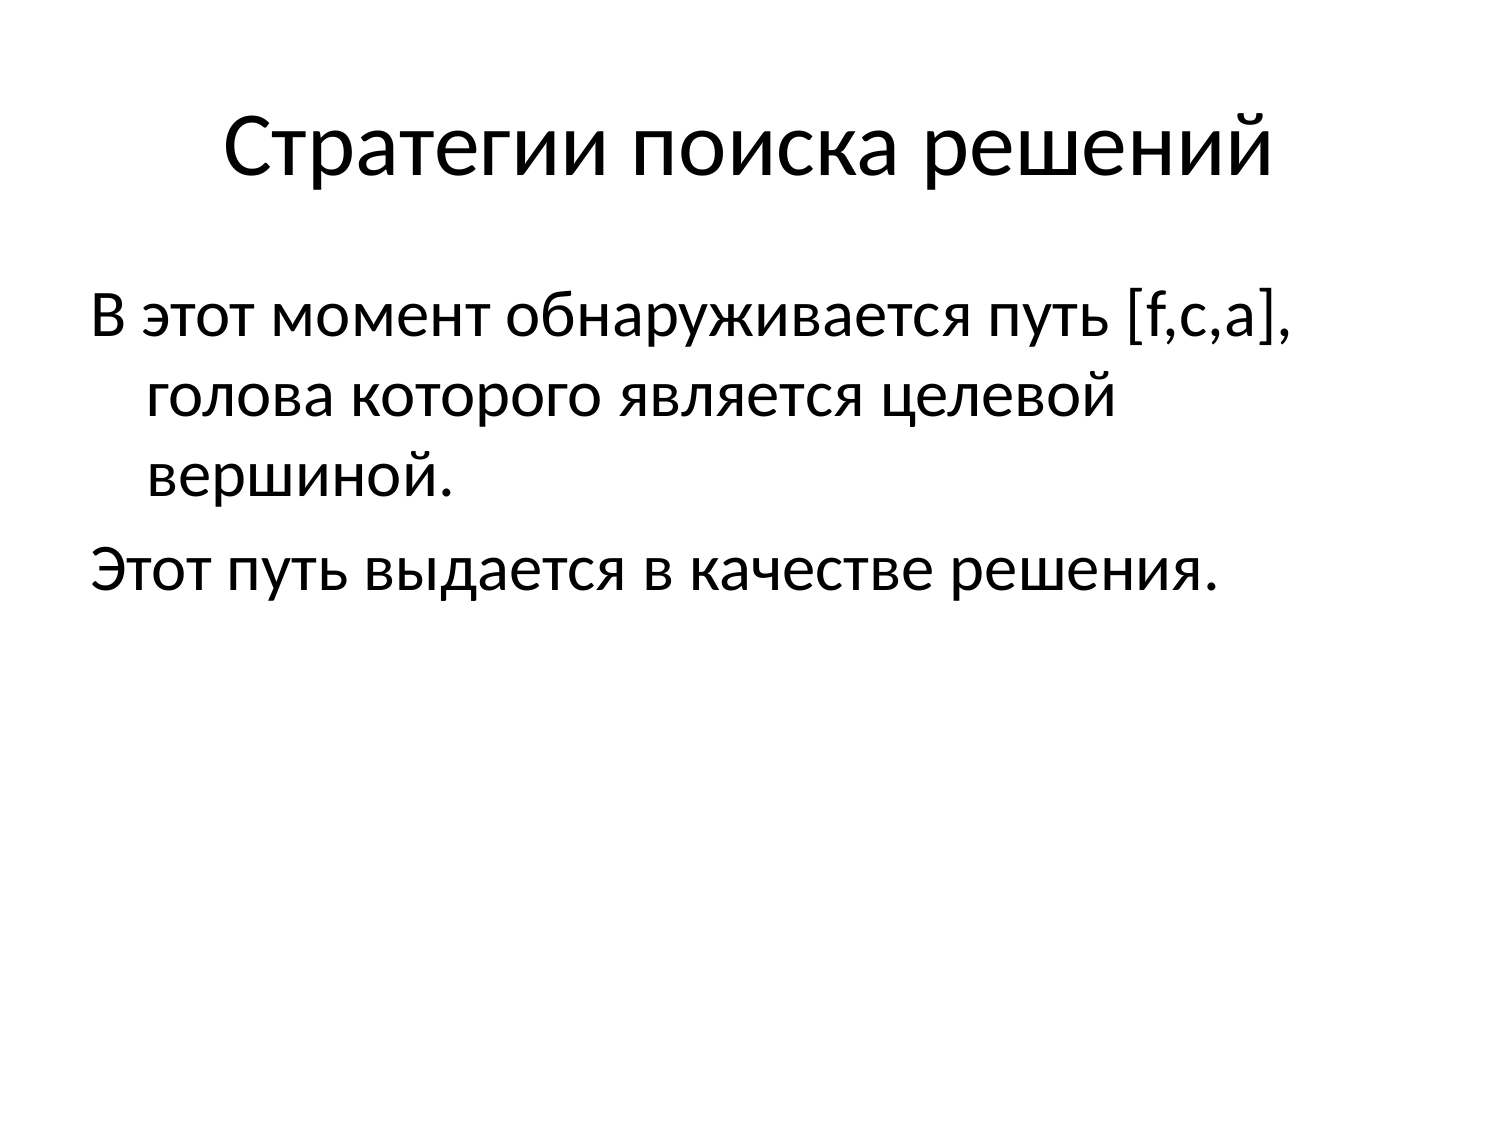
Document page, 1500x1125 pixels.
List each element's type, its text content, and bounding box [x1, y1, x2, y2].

list В этот момент обнаруживается путь [f,c,a], голова которого является целевой вершиной. Этот путь выдается в качестве решения. [75, 262, 1425, 1005]
title Стратегии поиска решений [75, 45, 1425, 233]
